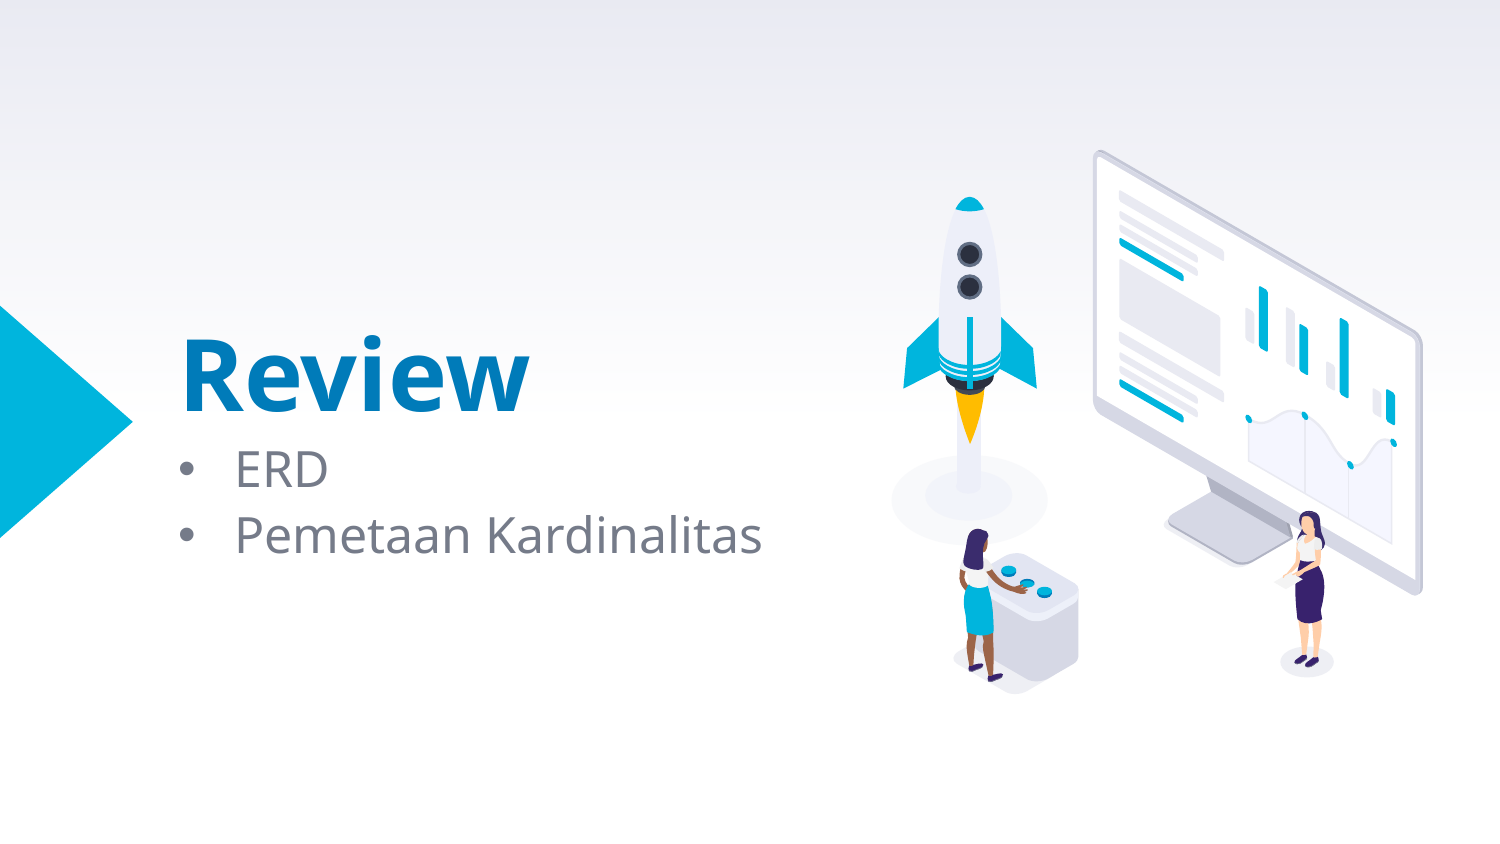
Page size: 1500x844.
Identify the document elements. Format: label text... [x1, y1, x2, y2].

title Review [178, 333, 886, 431]
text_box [891, 149, 1424, 695]
subtitle ERD Pemetaan Kardinalitas [178, 431, 886, 673]
